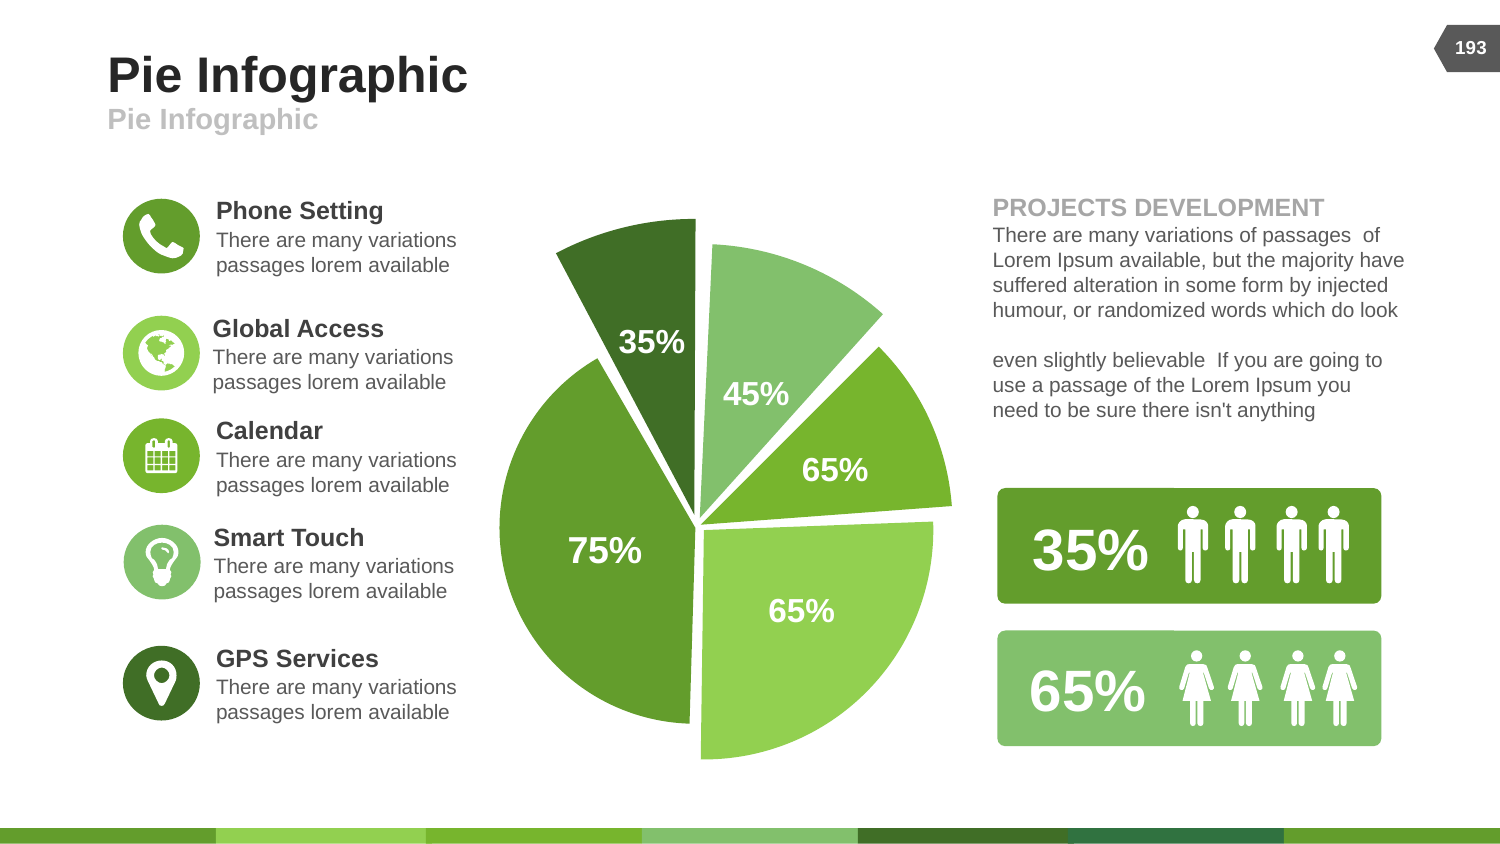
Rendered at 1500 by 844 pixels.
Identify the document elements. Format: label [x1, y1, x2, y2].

list [107, 101, 783, 135]
text_box [213, 520, 467, 604]
text_box [122, 198, 201, 274]
text_box [978, 183, 1431, 429]
slide_number [1439, 24, 1500, 70]
text_box [497, 216, 954, 762]
text_box [122, 315, 201, 391]
text_box [123, 524, 201, 600]
text_box [122, 645, 201, 721]
text_box [995, 485, 1384, 606]
text_box [215, 194, 477, 278]
text_box [215, 414, 470, 498]
text_box [122, 418, 201, 494]
text_box [995, 628, 1384, 749]
text_box [212, 311, 466, 395]
text_box [215, 641, 470, 725]
title [107, 43, 1033, 102]
